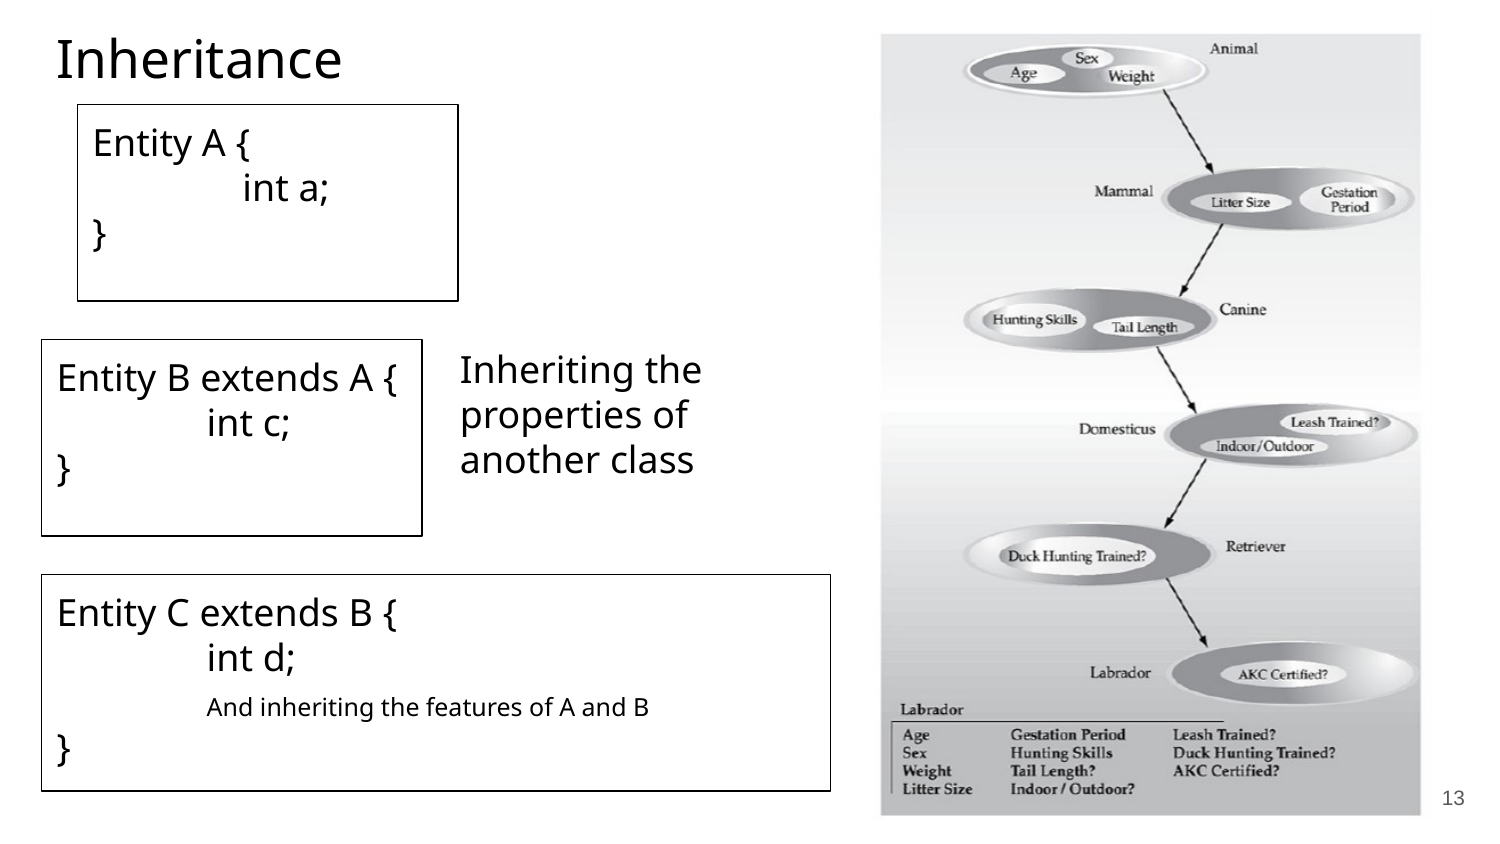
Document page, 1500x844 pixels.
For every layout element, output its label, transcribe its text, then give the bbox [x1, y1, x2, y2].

title Inheritance [41, 10, 853, 105]
text_box Entity C extends B { int d; And inheriting the features of A and B } [41, 574, 831, 792]
text_box Entity B extends A { int c; } [41, 339, 422, 537]
slide_number 13 [1389, 764, 1480, 830]
picture [855, 10, 1432, 819]
text_box Entity A { int a; } [77, 104, 458, 302]
title Inheritance [1433, 10, 1440, 105]
text_box Inheriting the properties of another class [444, 331, 826, 500]
